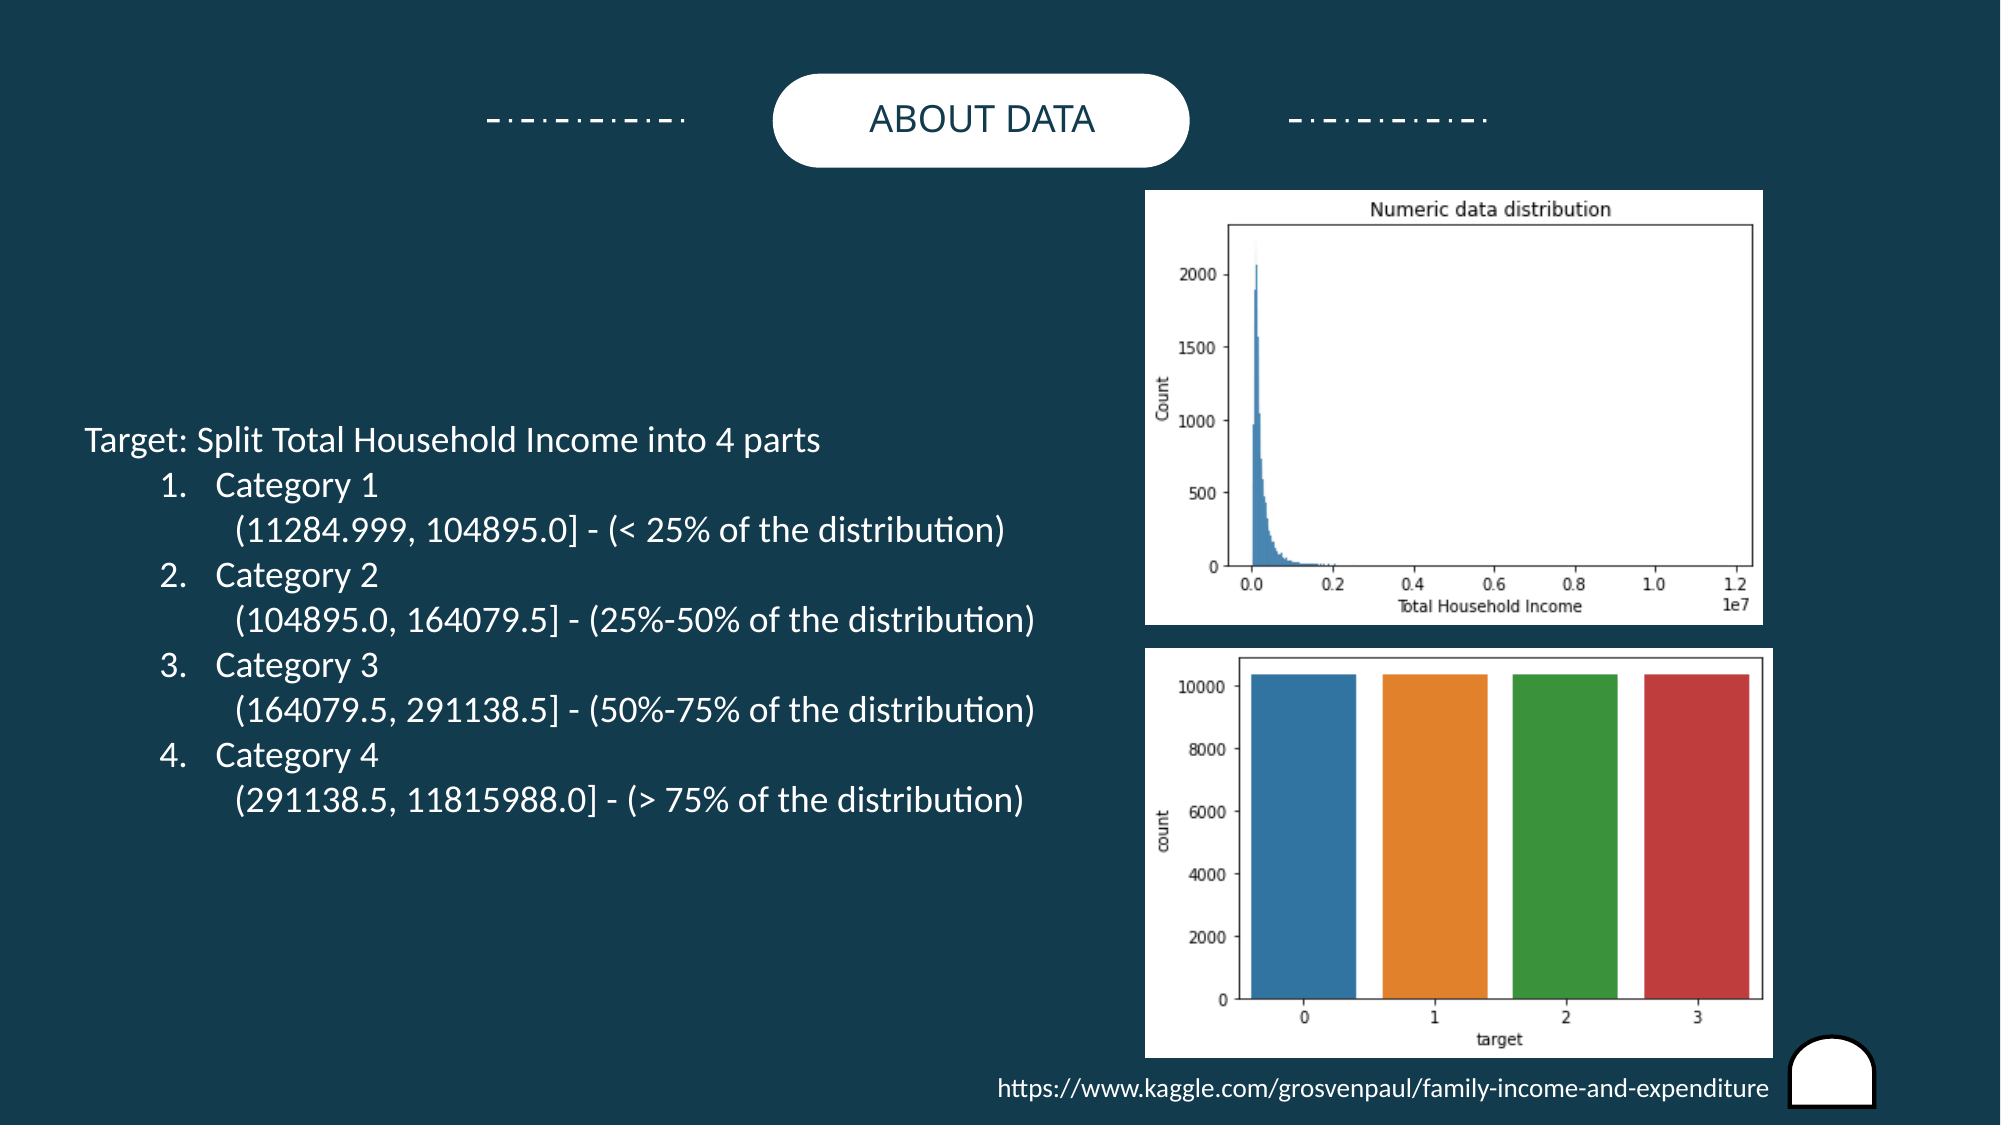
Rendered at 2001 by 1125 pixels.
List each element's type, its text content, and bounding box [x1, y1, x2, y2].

text_box https://www.kaggle.com/grosvenpaul/family-income-and-expenditure [982, 1062, 1789, 1110]
text_box Target: Split Total Household Income into 4 parts Category 1 (11284.999, 104895.0] - (< 25% of the distribution) Category 2 (104895.0, 164079.5] - (25%-50% of the distribution) Category 3 (164079.5, 291138.5] - (50%-75% of the distribution) Category 4 (291138.5, 11815988.0] - (> 75% of the distribution) [69, 407, 1146, 873]
picture [0, 0, 2001, 1125]
text_box ABOUT DATA [854, 87, 1111, 148]
